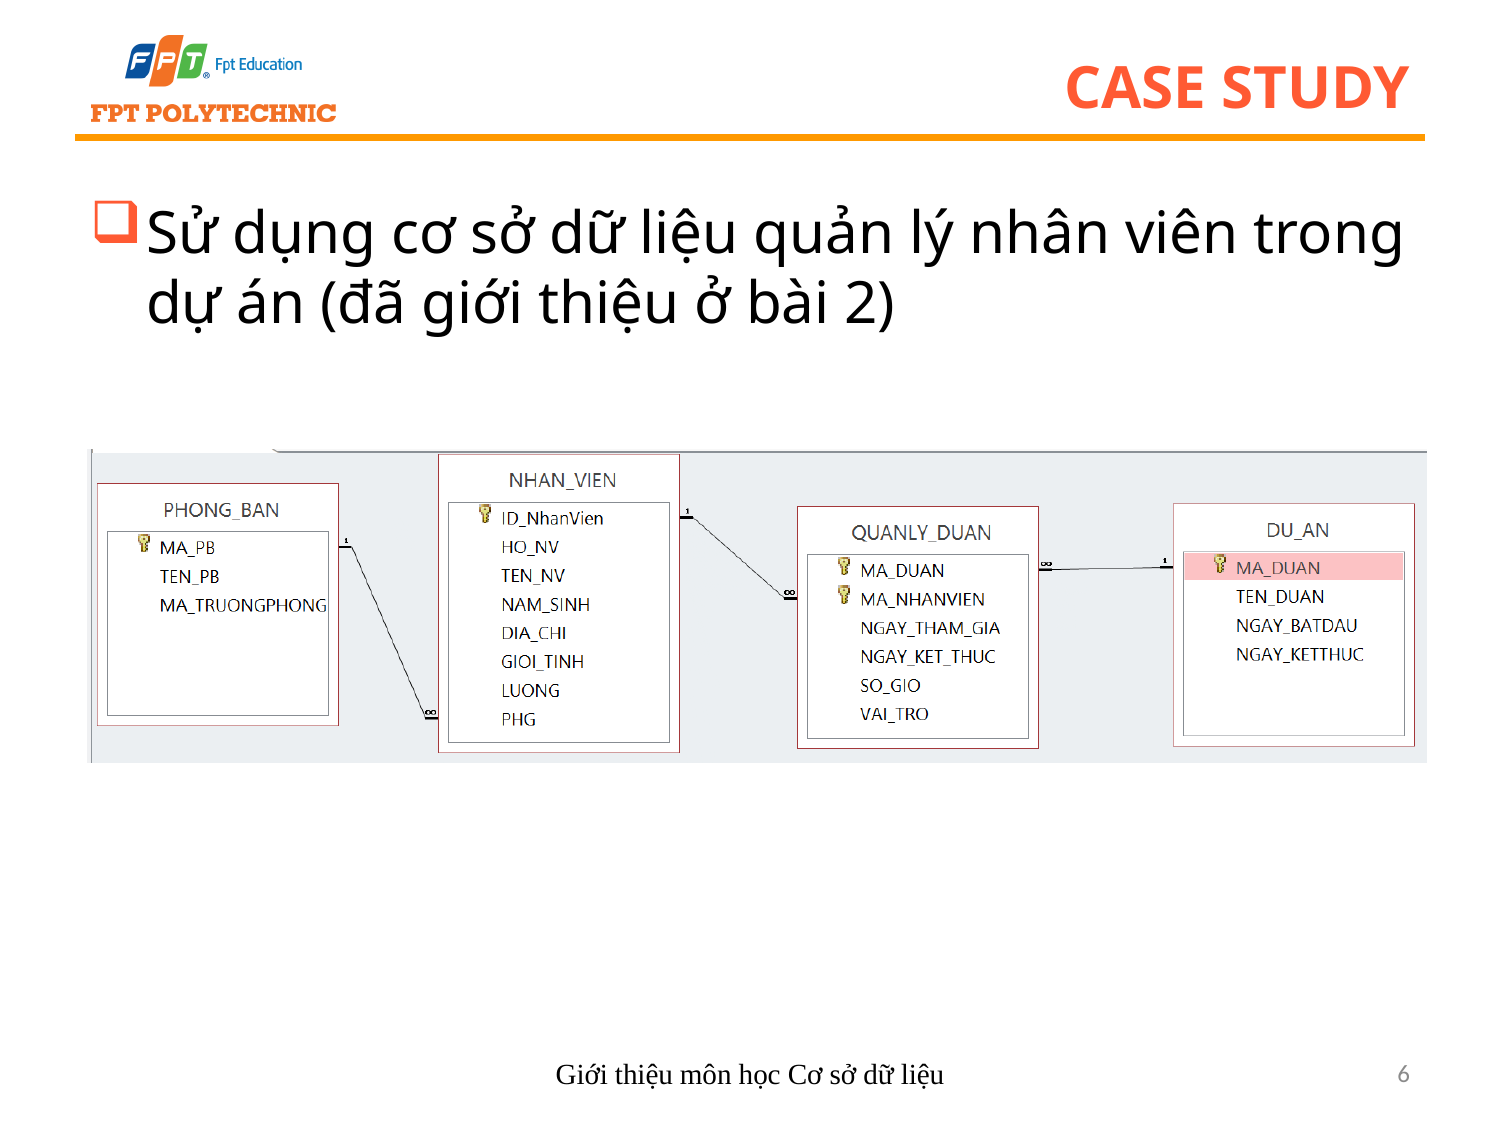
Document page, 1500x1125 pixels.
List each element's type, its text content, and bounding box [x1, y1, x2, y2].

slide_number 6 [1074, 1042, 1425, 1103]
picture [87, 449, 1427, 763]
title CASE STUDY [337, 45, 1425, 125]
list Sử dụng cơ sở dữ liệu quản lý nhân viên trong dự án (đã giới thiệu ở bài 2) [75, 187, 1425, 1005]
picture [91, 35, 338, 122]
footer Giới thiệu môn học Cơ sở dữ liệu [512, 1042, 988, 1103]
